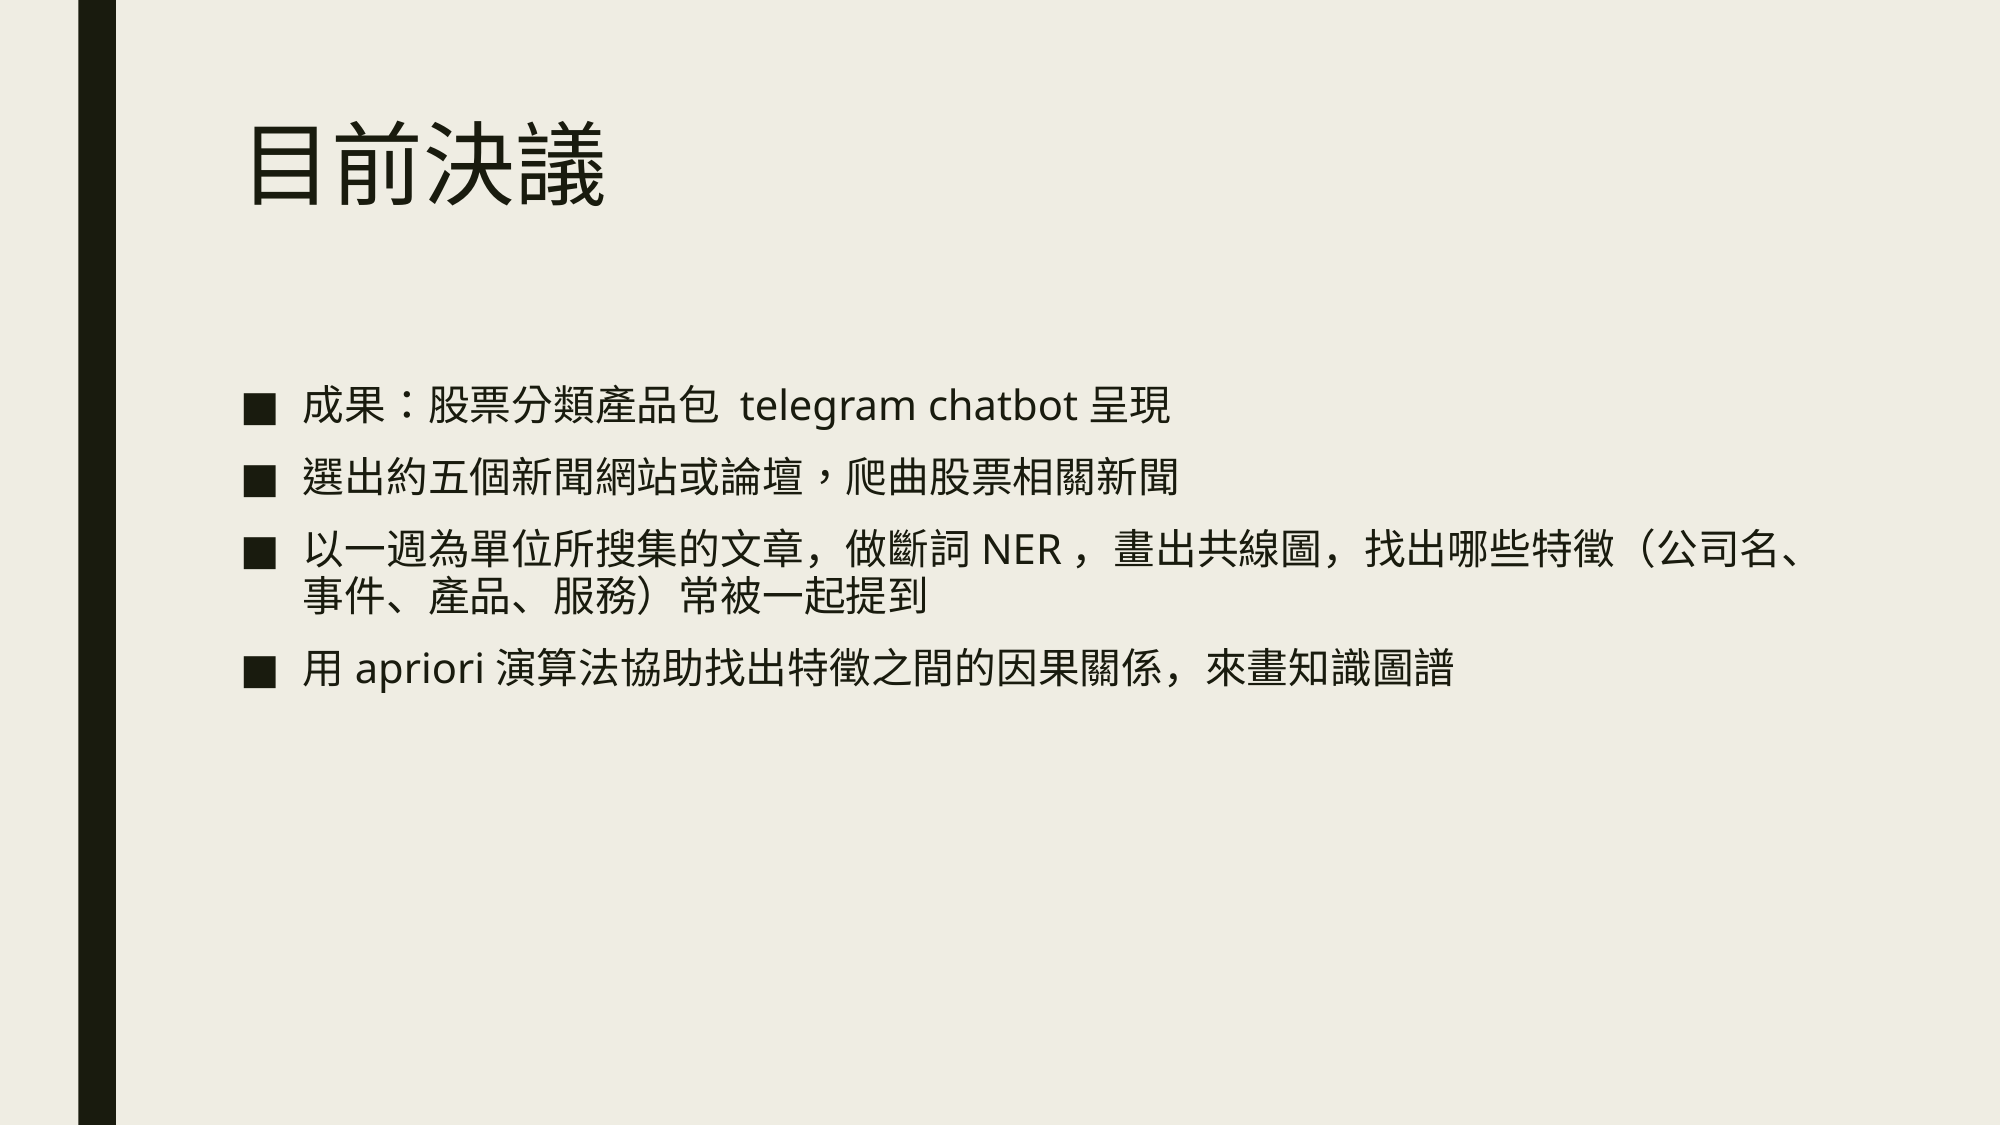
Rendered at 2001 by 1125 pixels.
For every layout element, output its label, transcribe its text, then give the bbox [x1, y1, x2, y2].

list 成果：股票分類產品包 telegram chatbot呈現 選出約五個新聞網站或論壇，爬曲股票相關新聞 以一週為單位所搜集的文章，做斷詞NER，畫出共線圖，找出哪些特徵（公司名、事件、產品、服務）常被一起提到 用apriori演算法協助找出特徵之間的因果關係，來畫知識圖譜 [225, 375, 1800, 963]
title 目前決議 [225, 112, 1800, 357]
